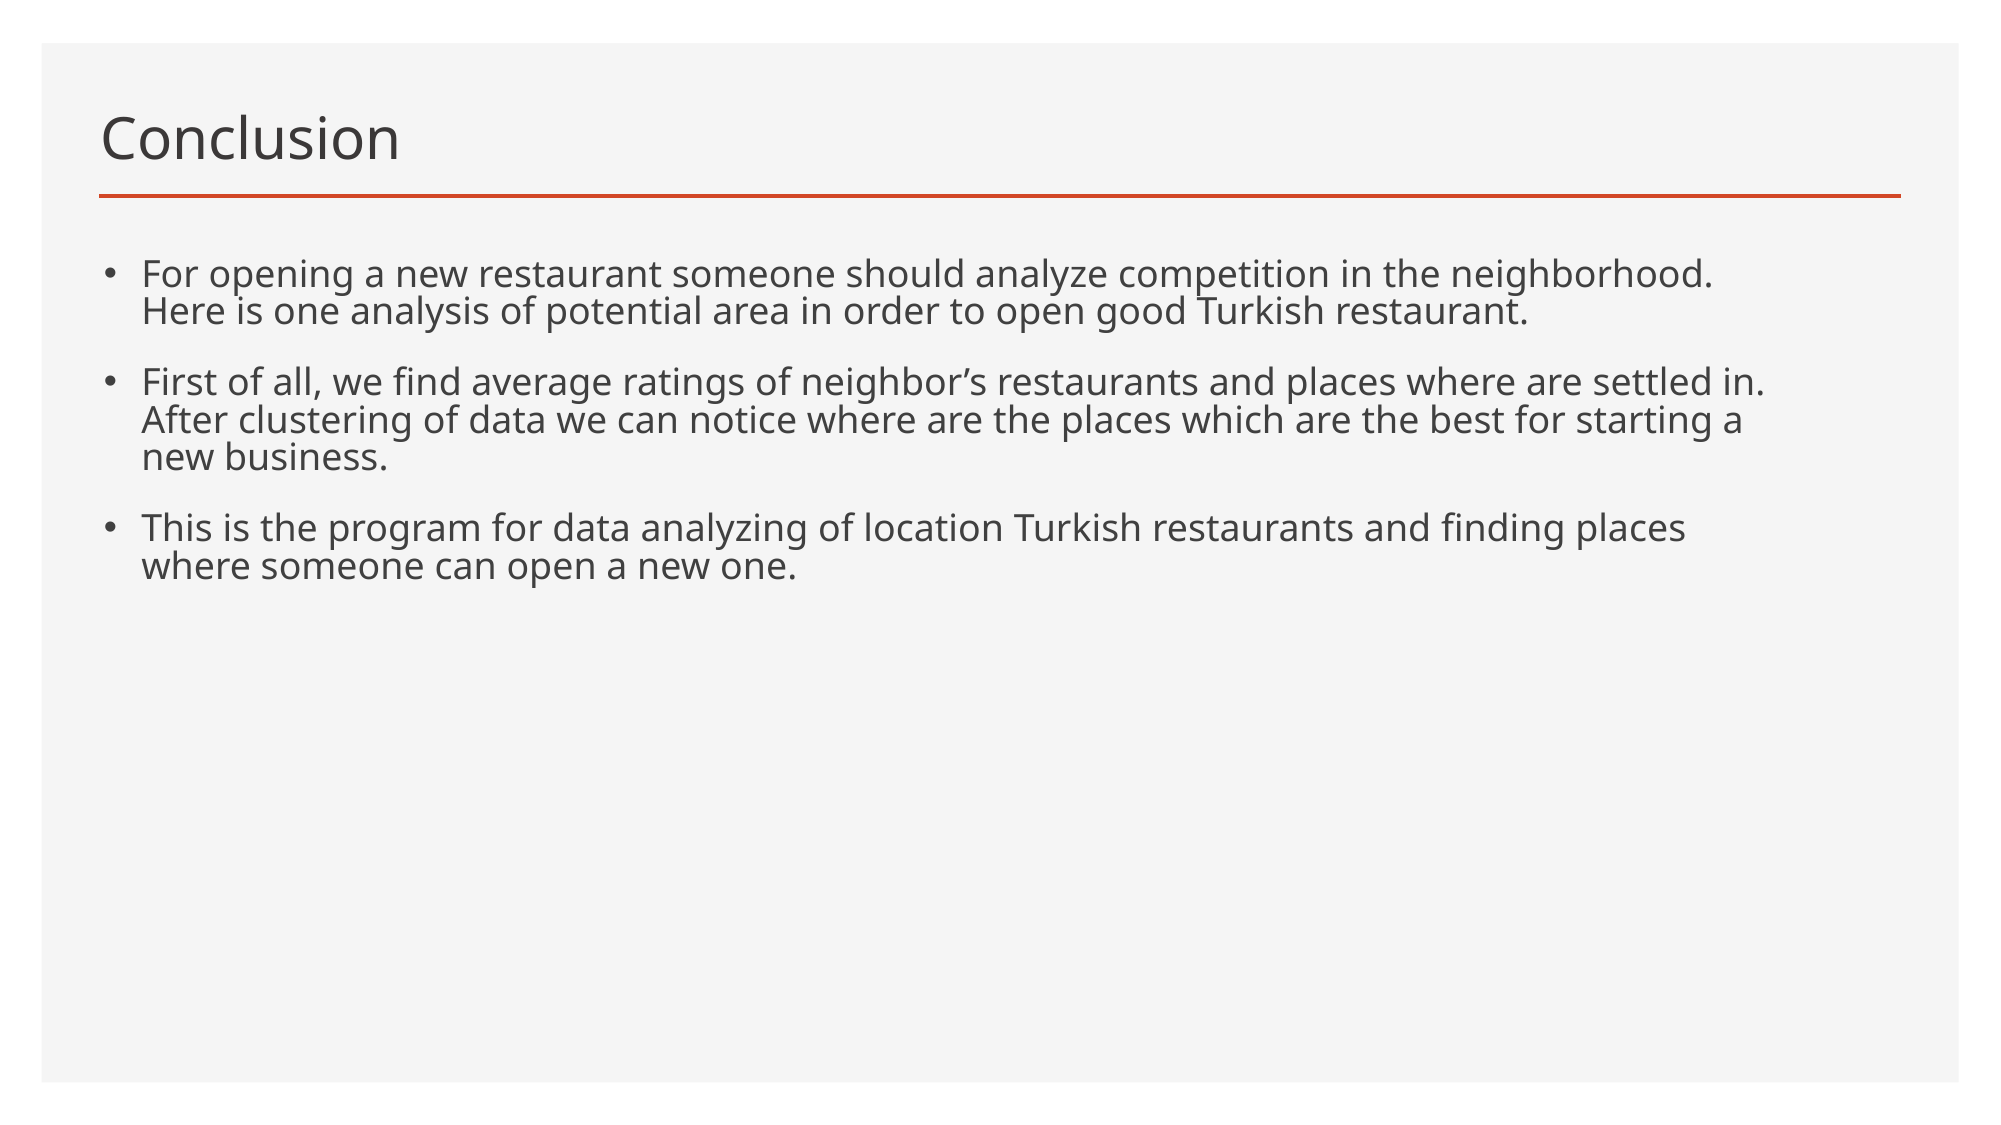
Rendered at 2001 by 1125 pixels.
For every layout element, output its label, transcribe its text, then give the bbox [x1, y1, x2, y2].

title Conclusion [85, 73, 1214, 179]
text_box For opening a new restaurant someone should analyze competition in the neighborhood. Here is one analysis of potential area in order to open good Turkish restaurant. First of all, we find average ratings of neighbor’s restaurants and places where are settled in. After clustering of data we can notice where are the places which are the best for starting a new business. This is the program for data analyzing of location Turkish restaurants and finding places where someone can open a new one. [88, 250, 1820, 968]
